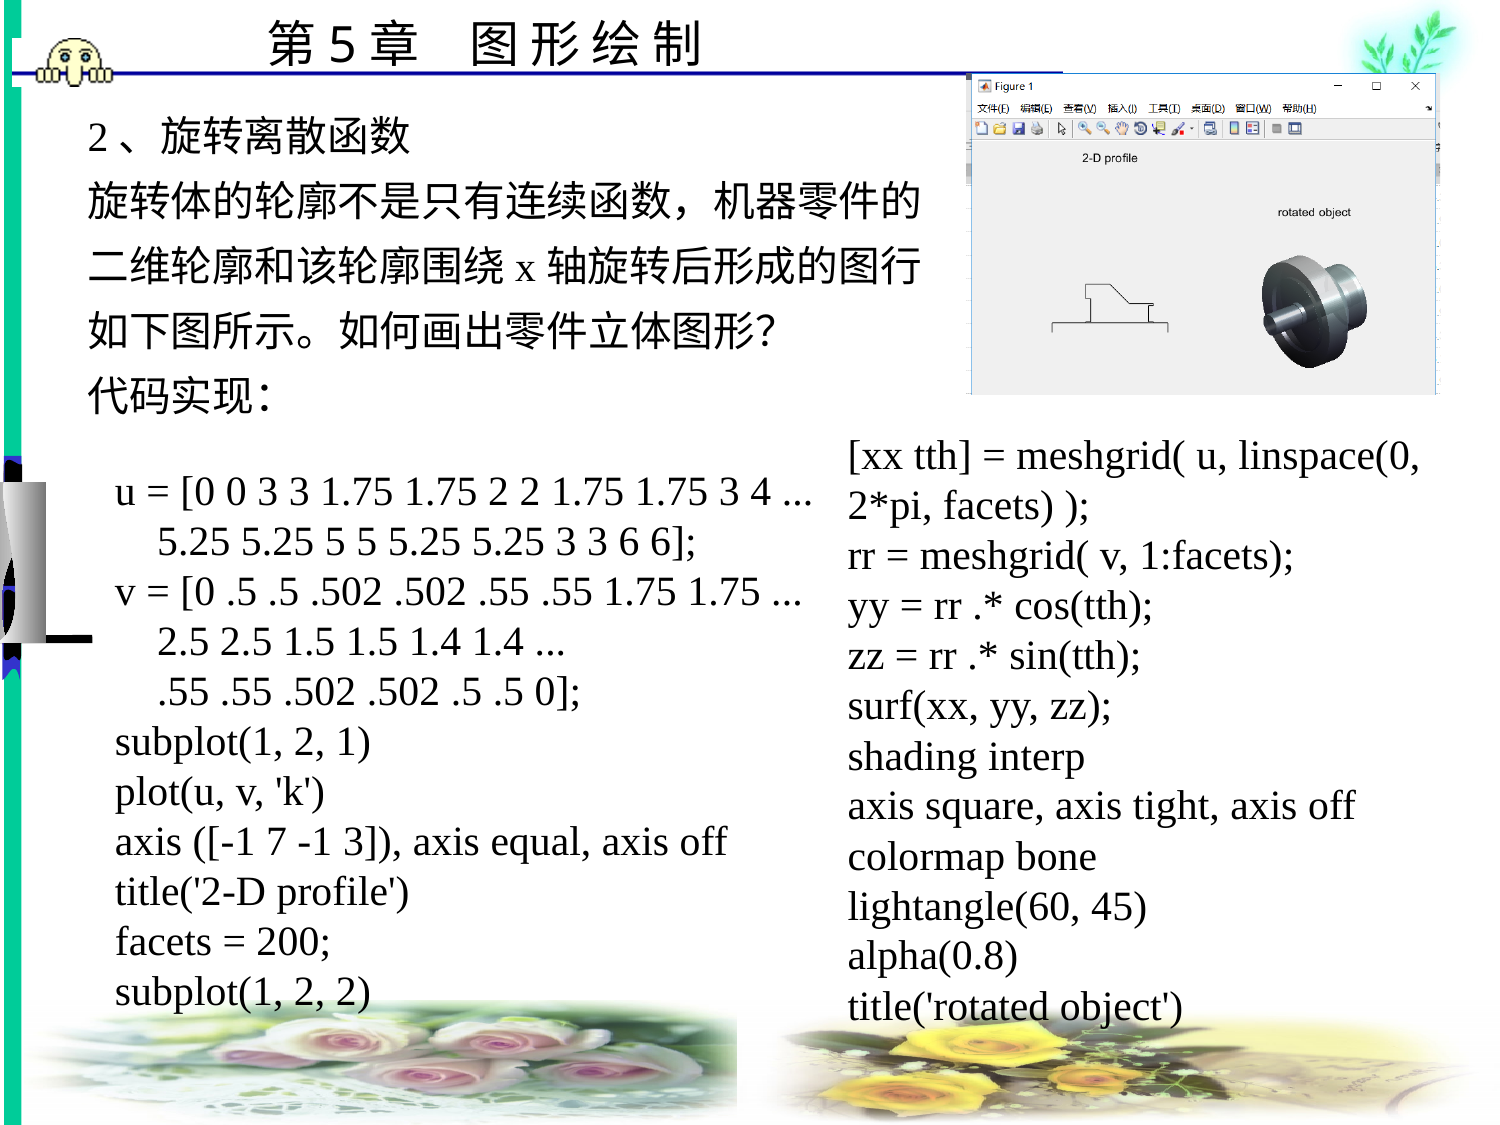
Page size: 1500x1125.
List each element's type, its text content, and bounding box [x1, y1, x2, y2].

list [966, 73, 1441, 395]
picture [24, 1000, 1500, 1125]
picture [293, 38, 306, 42]
picture [477, 38, 511, 61]
picture [1312, 0, 1500, 125]
picture [12, 38, 1063, 87]
text_box [xx tth] = meshgrid( u, linspace(0, 2*pi, facets) ); rr = meshgrid( v, 1:facets); yy = rr .* cos(tth); zz = rr .* sin(tth); surf(xx, yy, zz); shading interp axis square, axis tight, axis off colormap bone lightangle(60, 45) alpha(0.8) title('rotated object') [832, 420, 1495, 1036]
picture [277, 45, 289, 50]
title 2、旋转离散函数 旋转体的轮廓不是只有连续函数，机器零件的二维轮廓和该轮廓围绕x轴旋转后形成的图行如下图所示。如何画出零件立体图形？ 代码实现： [72, 87, 959, 1013]
text_box u = [0 0 3 3 1.75 1.75 2 2 1.75 1.75 3 4 ... 5.25 5.25 5 5 5.25 5.25 3 3 6 6]; v = [0 .5 .5 .502 .502 .55 .55 1.75 1.75 ... 2.5 2.5 1.5 1.5 1.4 1.4 ... .55 .55 .502 .502 .5 .5 0]; subplot(1, 2, 1) plot(u, v, 'k') axis ([-1 7 -1 3]), axis equal, axis off title('2-D profile') facets = 200; subplot(1, 2, 2) [100, 456, 832, 1022]
